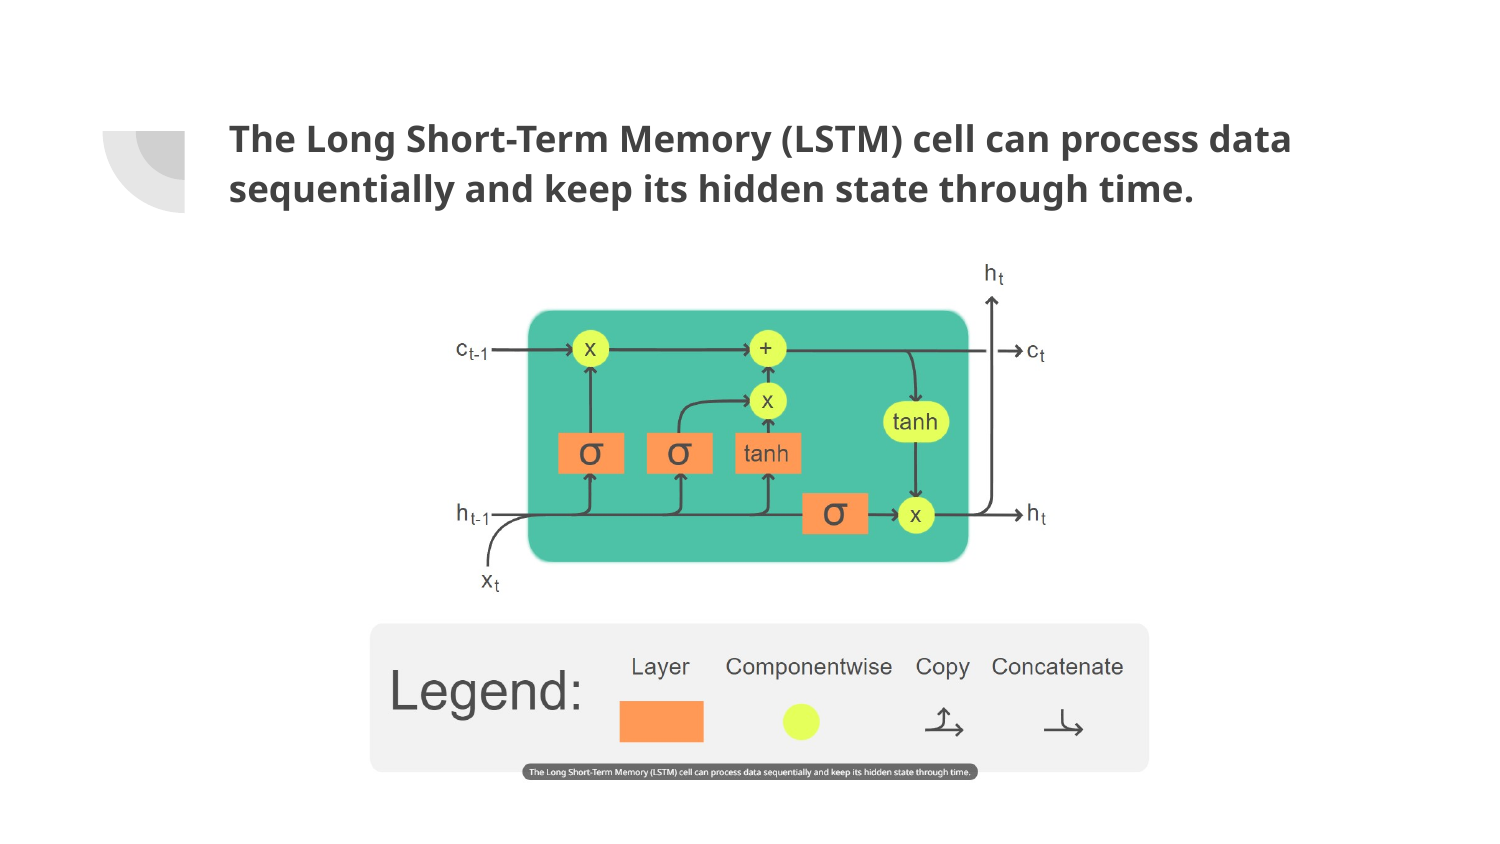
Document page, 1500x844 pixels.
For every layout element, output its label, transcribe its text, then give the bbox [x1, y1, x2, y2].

title The Long Short-Term Memory (LSTM) cell can process data sequentially and keep its hidden state through time. [213, 98, 1368, 263]
picture [348, 251, 1152, 784]
